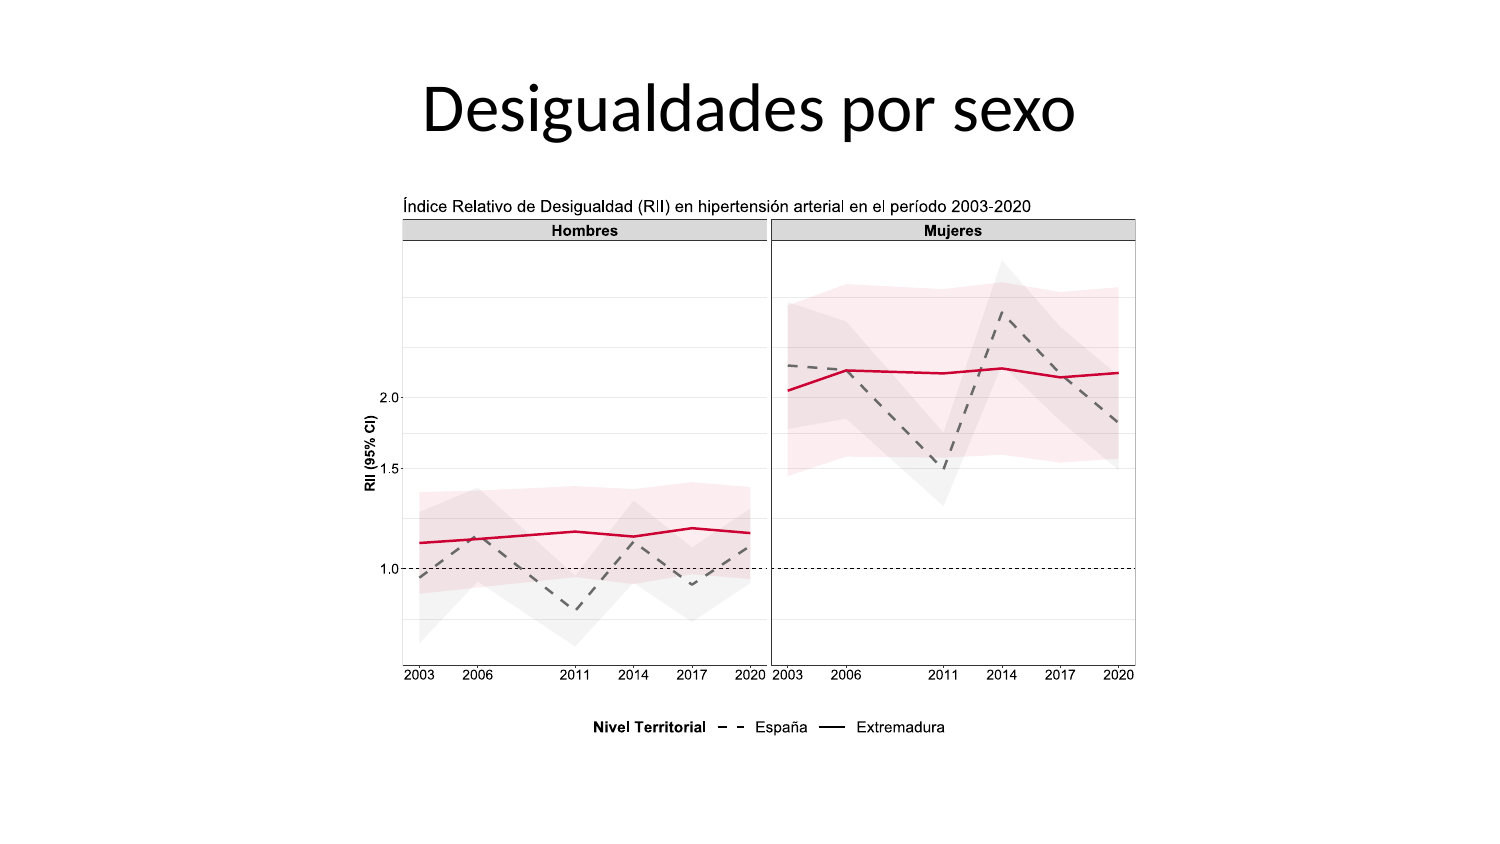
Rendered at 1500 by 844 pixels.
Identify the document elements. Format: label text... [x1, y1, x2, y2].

title Desigualdades por sexo [75, 33, 1425, 175]
picture [360, 195, 1140, 753]
